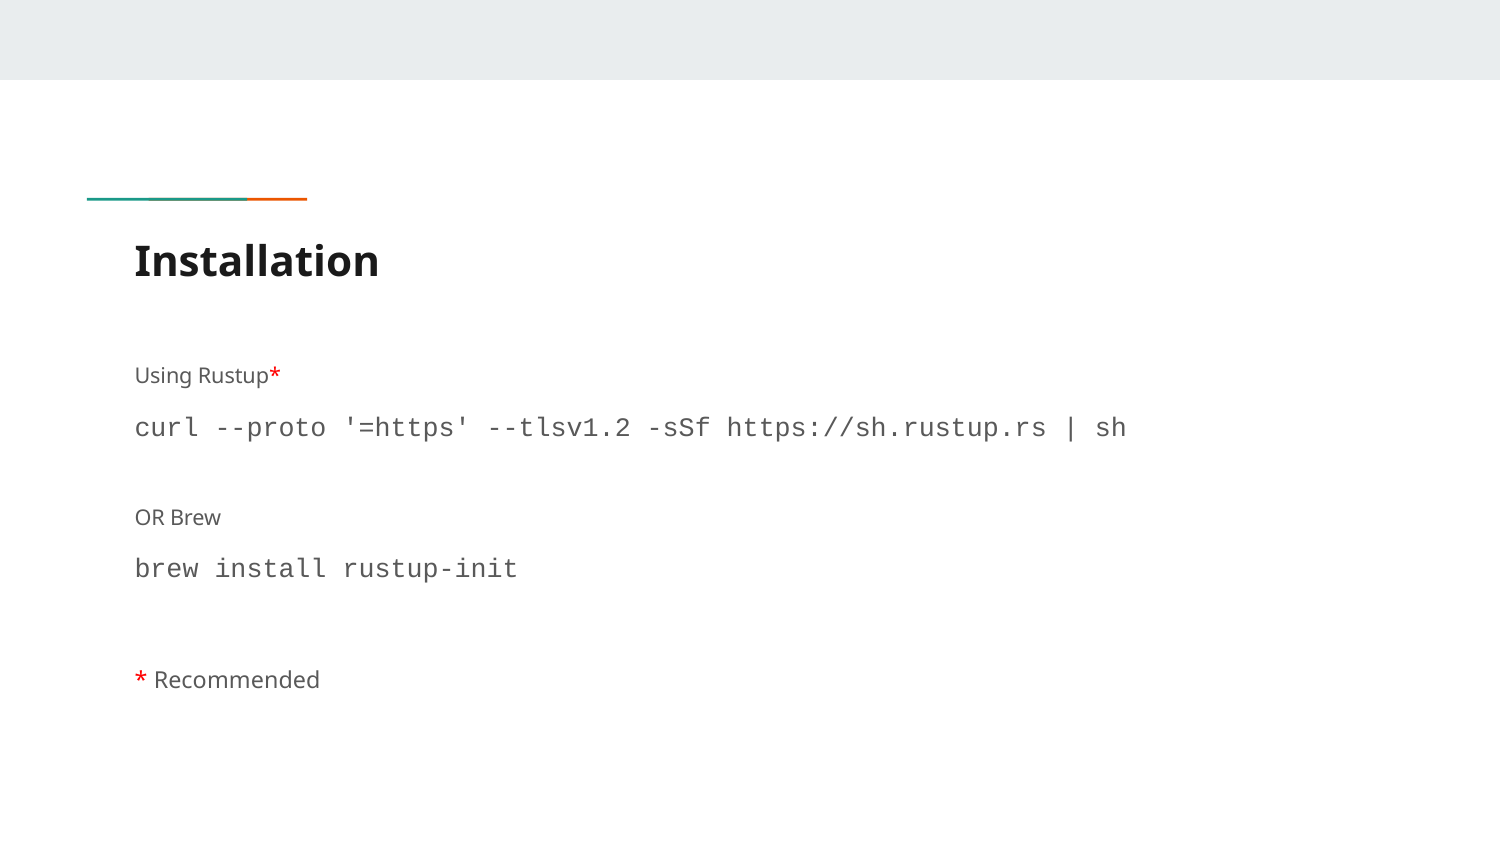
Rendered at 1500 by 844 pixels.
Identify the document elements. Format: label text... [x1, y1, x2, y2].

list Using Rustup* curl --proto '=https' --tlsv1.2 -sSf https://sh.rustup.rs | sh OR Brew brew install rustup-init * Recommended [119, 341, 1381, 712]
title Installation [119, 216, 1381, 305]
